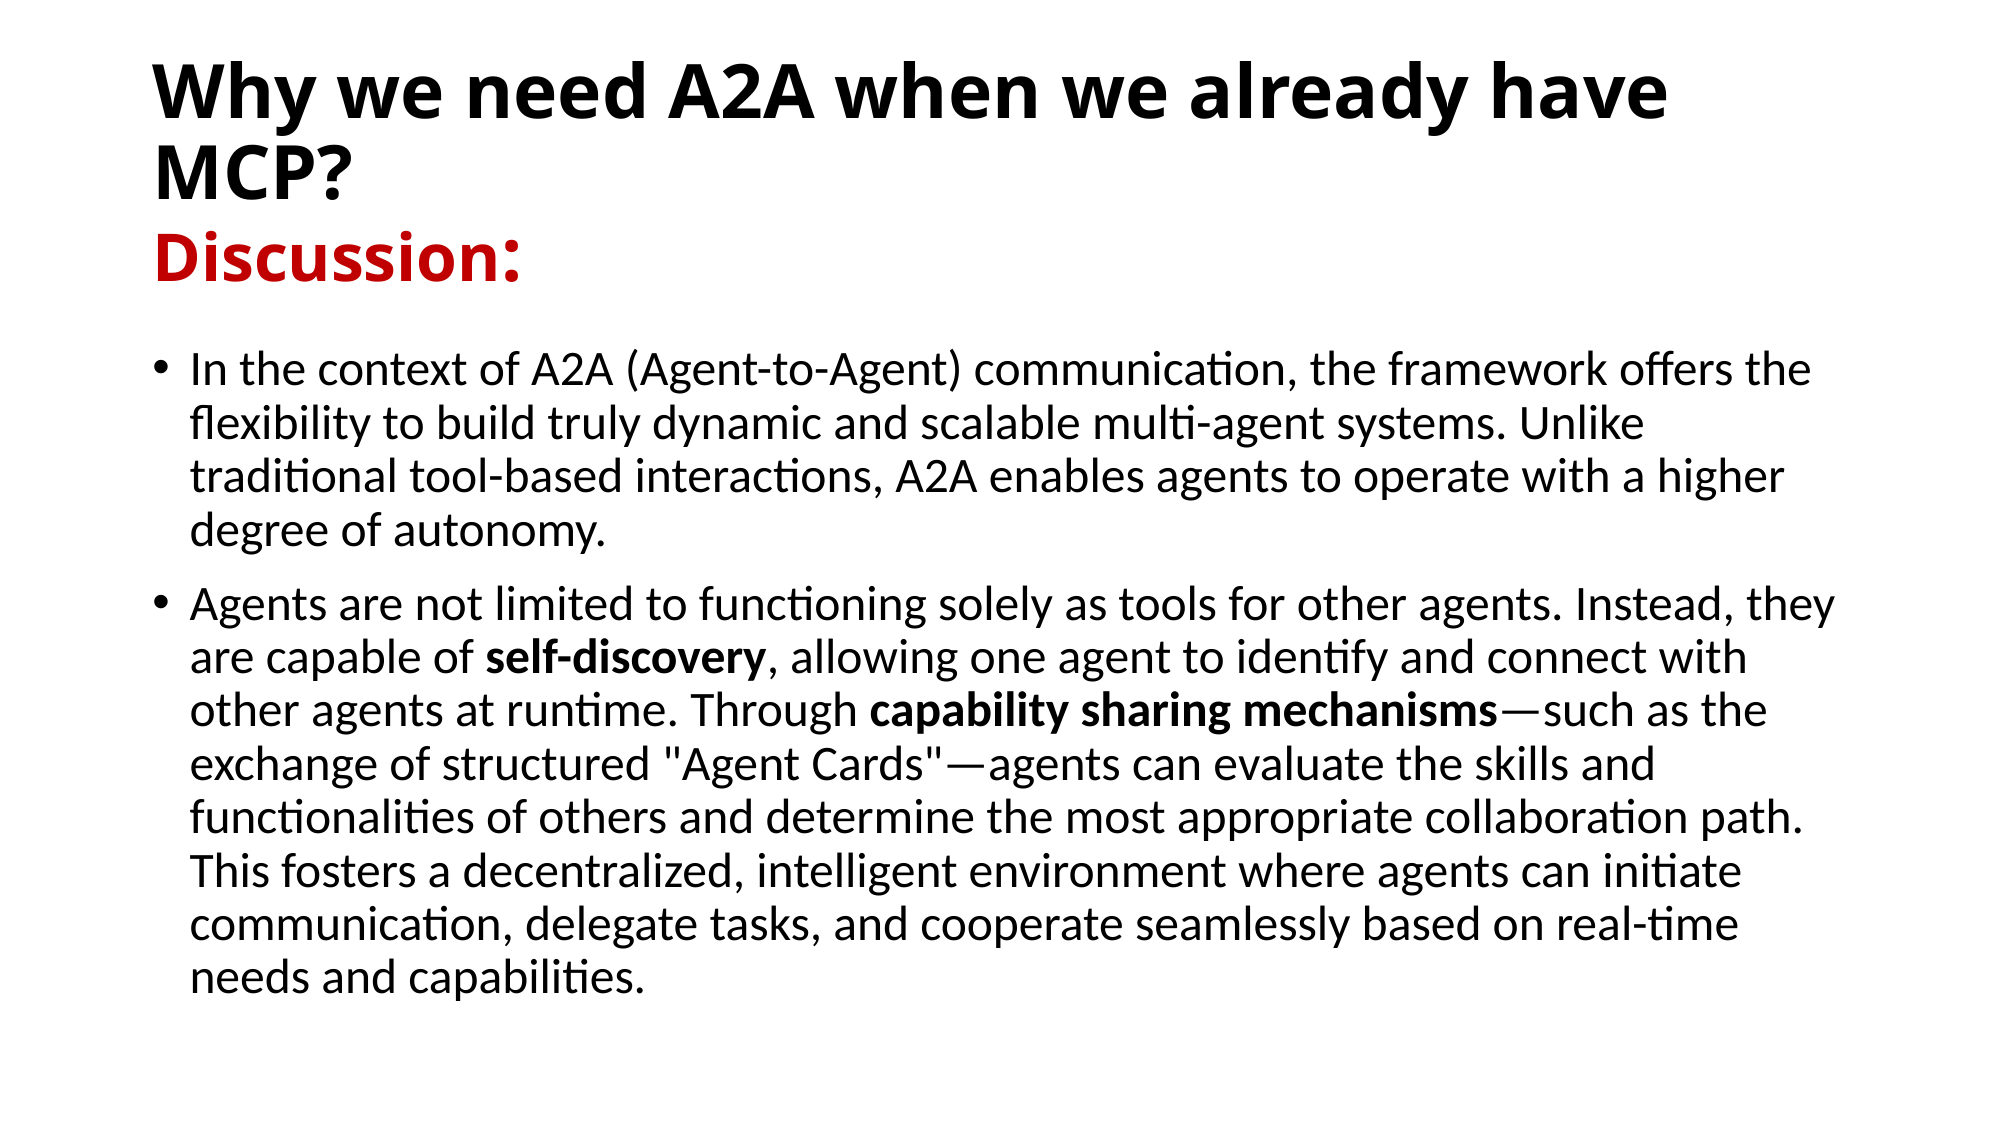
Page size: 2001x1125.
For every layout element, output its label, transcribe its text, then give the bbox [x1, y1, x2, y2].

title Why we need A2A when we already have MCP? [137, 59, 1863, 210]
list Discussion: In the context of A2A (Agent-to-Agent) communication, the framework offers the flexibility to build truly dynamic and scalable multi-agent systems. Unlike traditional tool-based interactions, A2A enables agents to operate with a higher degree of autonomy. Agents are not limited to functioning solely as tools for other agents. Instead, they are capable of self-discovery, allowing one agent to identify and connect with other agents at runtime. Through capability sharing mechanisms—such as the exchange of structured "Agent Cards"—agents can evaluate the skills and functionalities of others and determine the most appropriate collaboration path. This fosters a decentralized, intelligent environment where agents can initiate communication, delegate tasks, and cooperate seamlessly based on real-time needs and capabilities. [137, 210, 1863, 1014]
